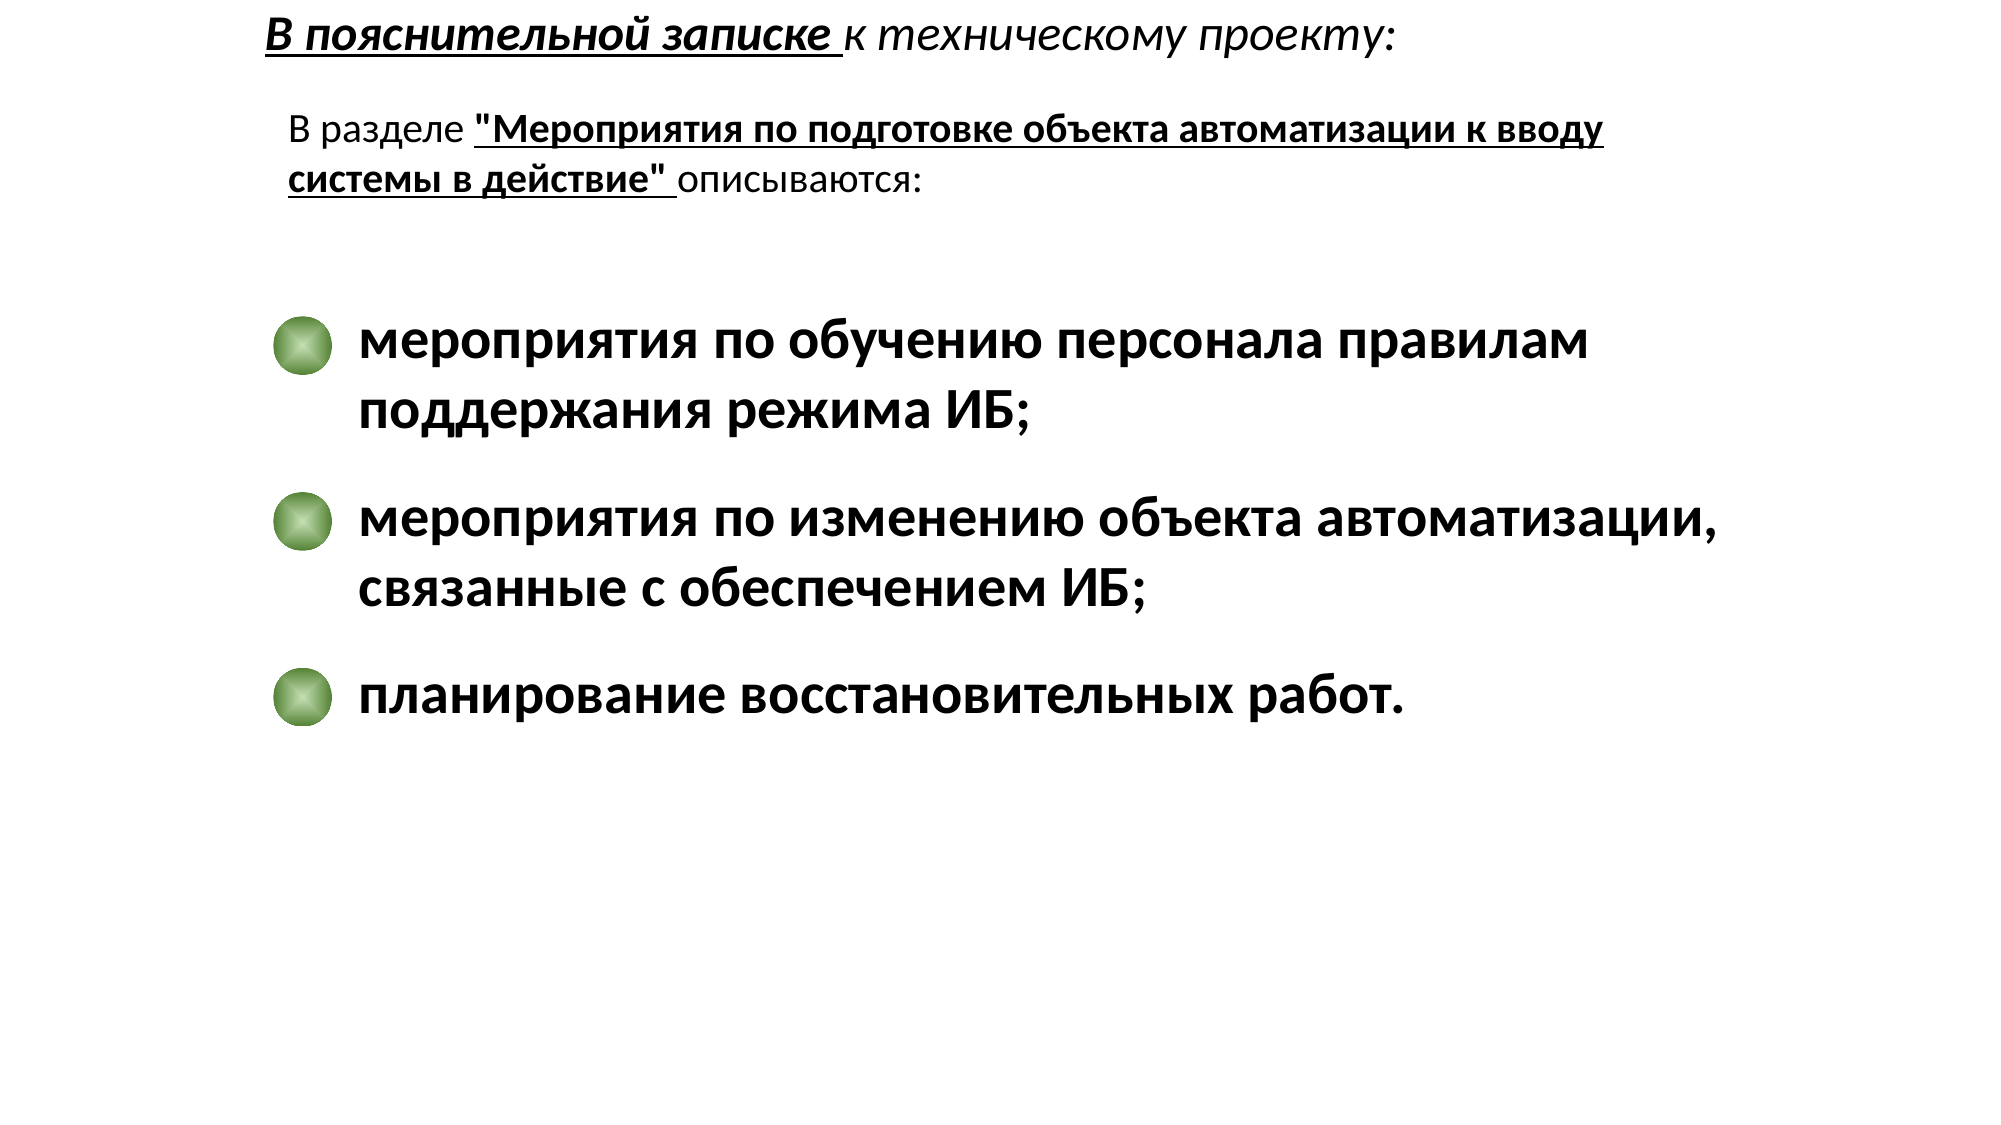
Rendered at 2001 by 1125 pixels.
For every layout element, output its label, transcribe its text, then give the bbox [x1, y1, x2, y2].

text_box В разделе "Мероприятия по подготовке объекта автоматизации к вводу системы в действие" описываются: [273, 93, 1750, 209]
text_box [272, 491, 333, 552]
list В пояснительной записке к техническому проекту: [249, 0, 1750, 82]
text_box мероприятия по обучению персонала правилам поддержания режима ИБ; мероприятия по изменению объекта автоматизации, связанные с обеспечением ИБ; планирование восстановительных работ. [343, 292, 1750, 950]
text_box [272, 315, 333, 376]
text_box [272, 666, 333, 728]
